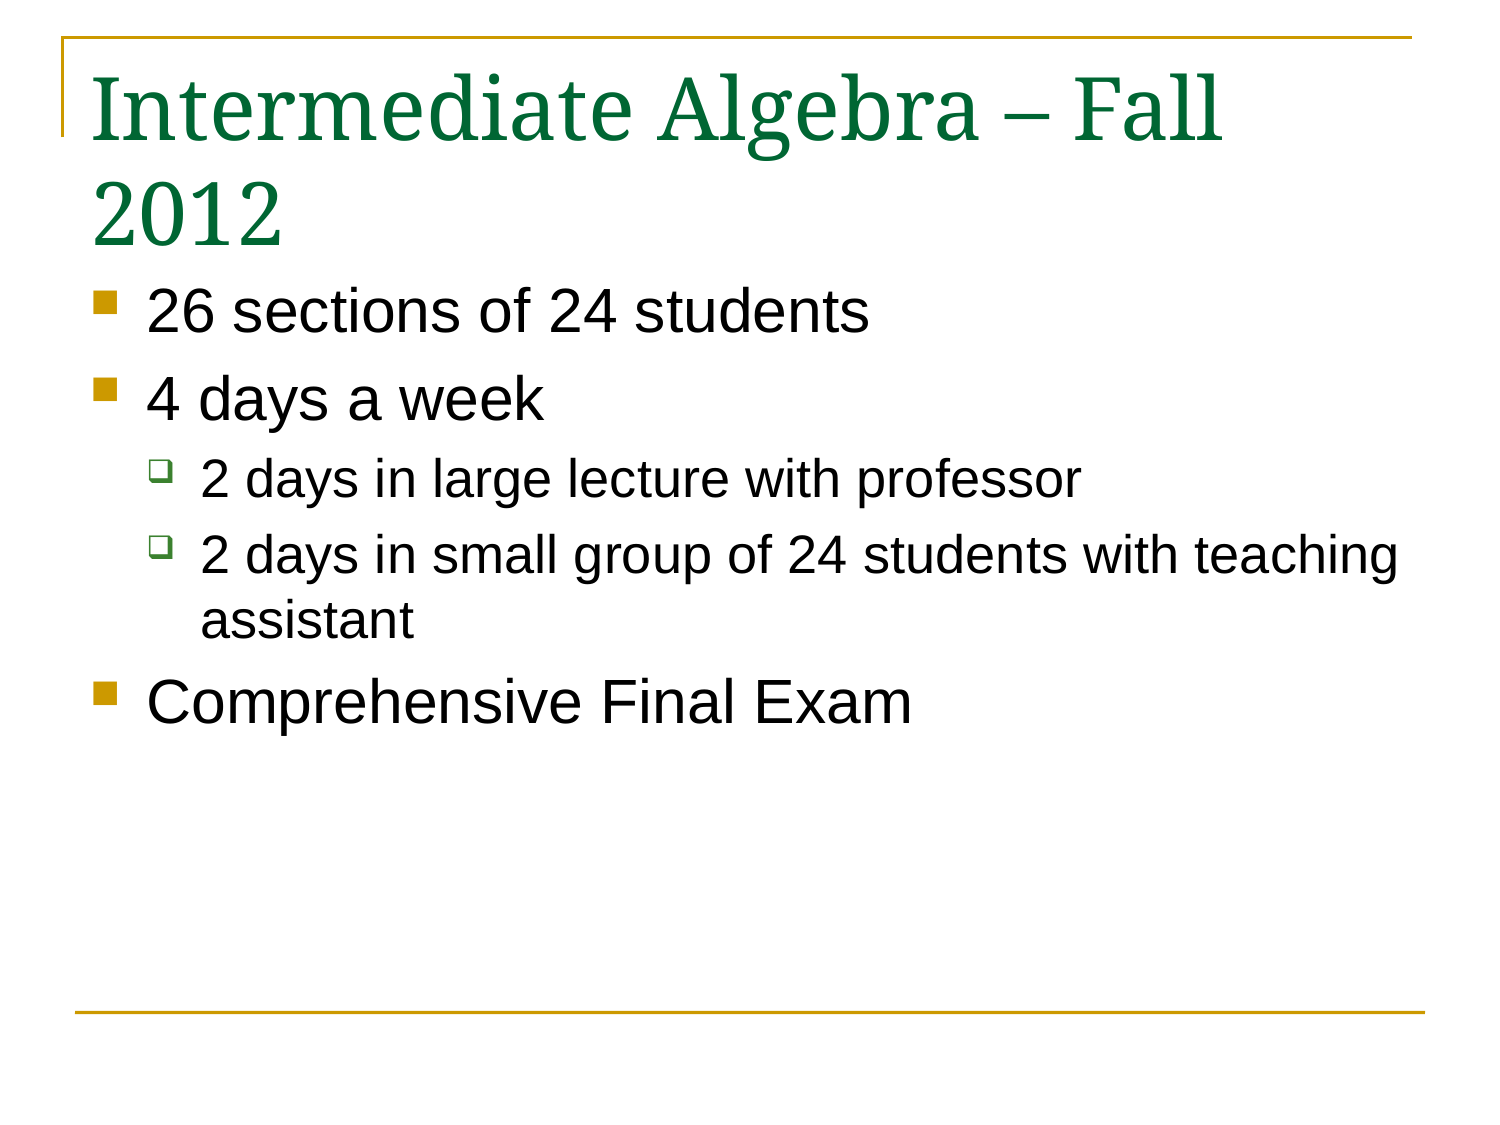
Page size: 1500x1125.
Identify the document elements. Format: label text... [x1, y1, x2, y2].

title Intermediate Algebra – Fall 2012 [74, 45, 1426, 233]
list 26 sections of 24 students 4 days a week 2 days in large lecture with professor 2 days in small group of 24 students with teaching assistant Comprehensive Final Exam [74, 262, 1426, 1006]
